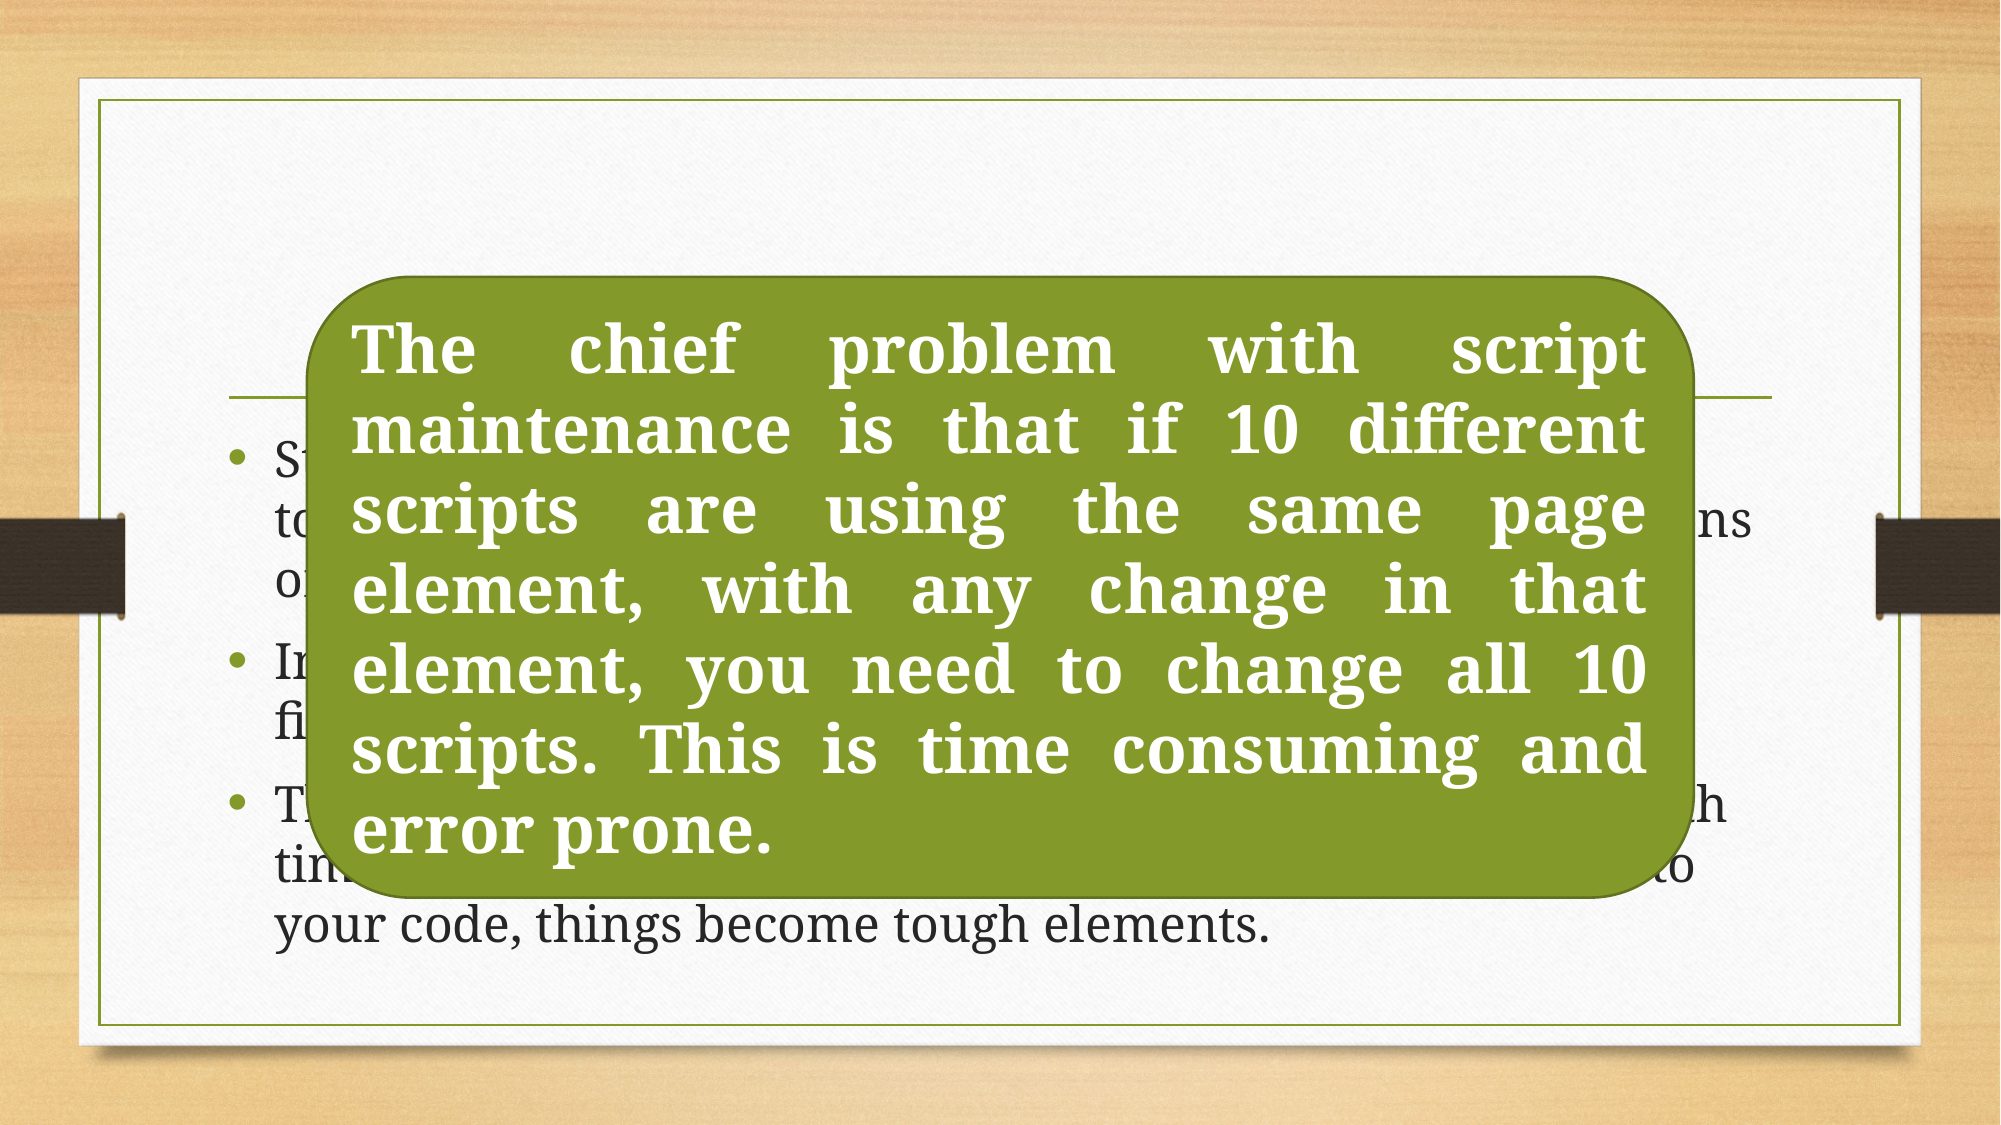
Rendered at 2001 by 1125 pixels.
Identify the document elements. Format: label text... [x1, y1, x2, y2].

text_box The chief problem with script maintenance is that if 10 different scripts are using the same page element, with any change in that element, you need to change all 10 scripts. This is time consuming and error prone. [305, 275, 1696, 899]
picture [0, 0, 2001, 1125]
list Starting an UI Automation in Selenium WebDriver is NOT a tough task. You just need to find elements, perform operations on it. In Previous code all we are doing is finding elements and filling values for those This is a small script. Script maintenance looks easy. But with time test suite will grow. As you add more and more lines to your code, things become tough elements. [212, 419, 1788, 964]
